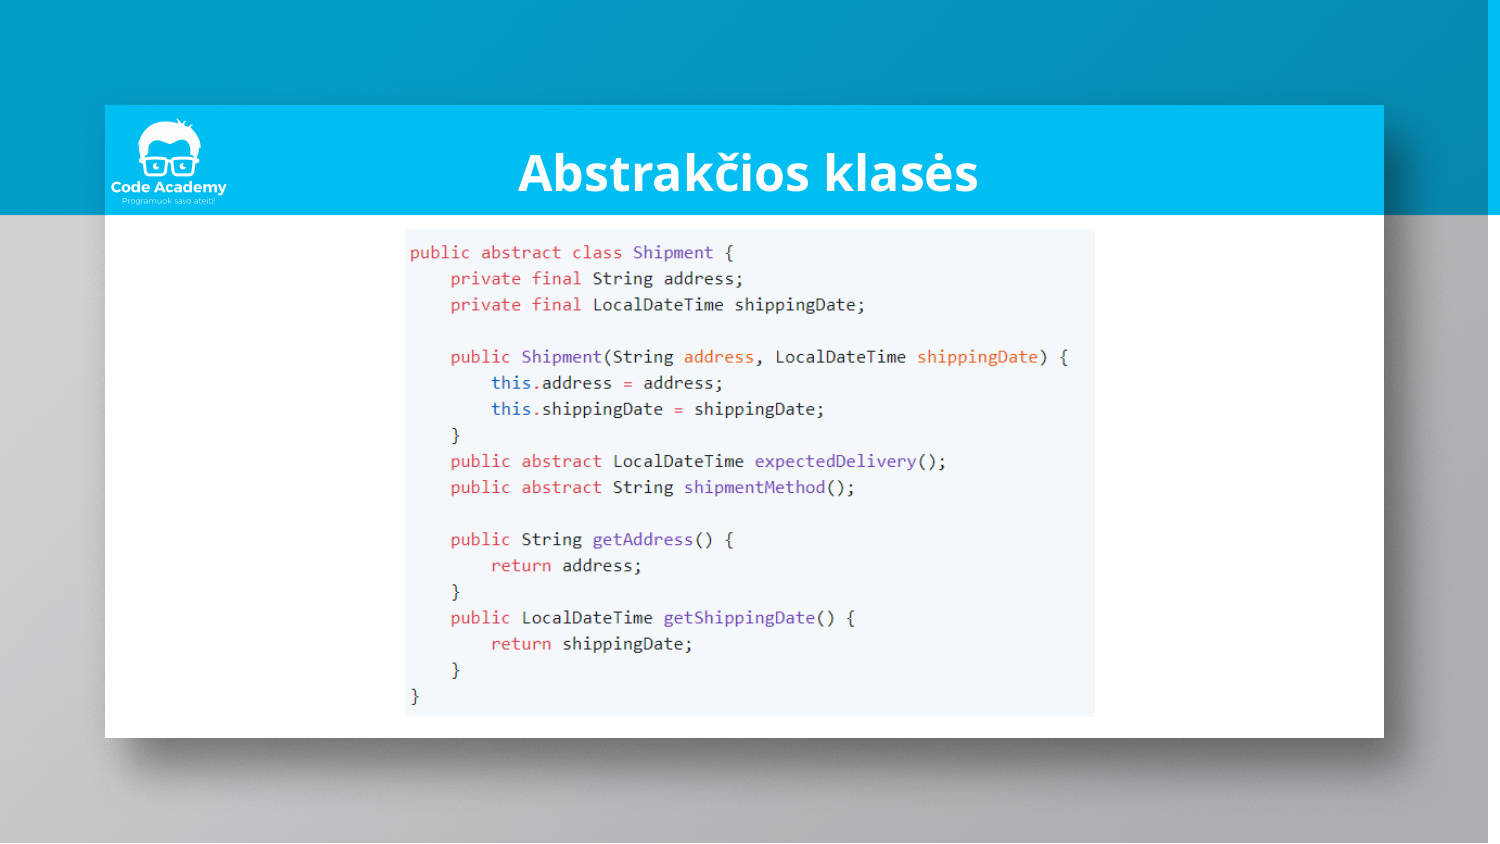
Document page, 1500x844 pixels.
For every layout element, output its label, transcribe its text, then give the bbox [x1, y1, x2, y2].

picture [204, 185, 211, 192]
picture [156, 182, 164, 192]
title Abstrakčios klasės [241, 106, 1257, 217]
picture [122, 182, 144, 192]
picture [0, 216, 1488, 843]
picture [139, 121, 200, 176]
